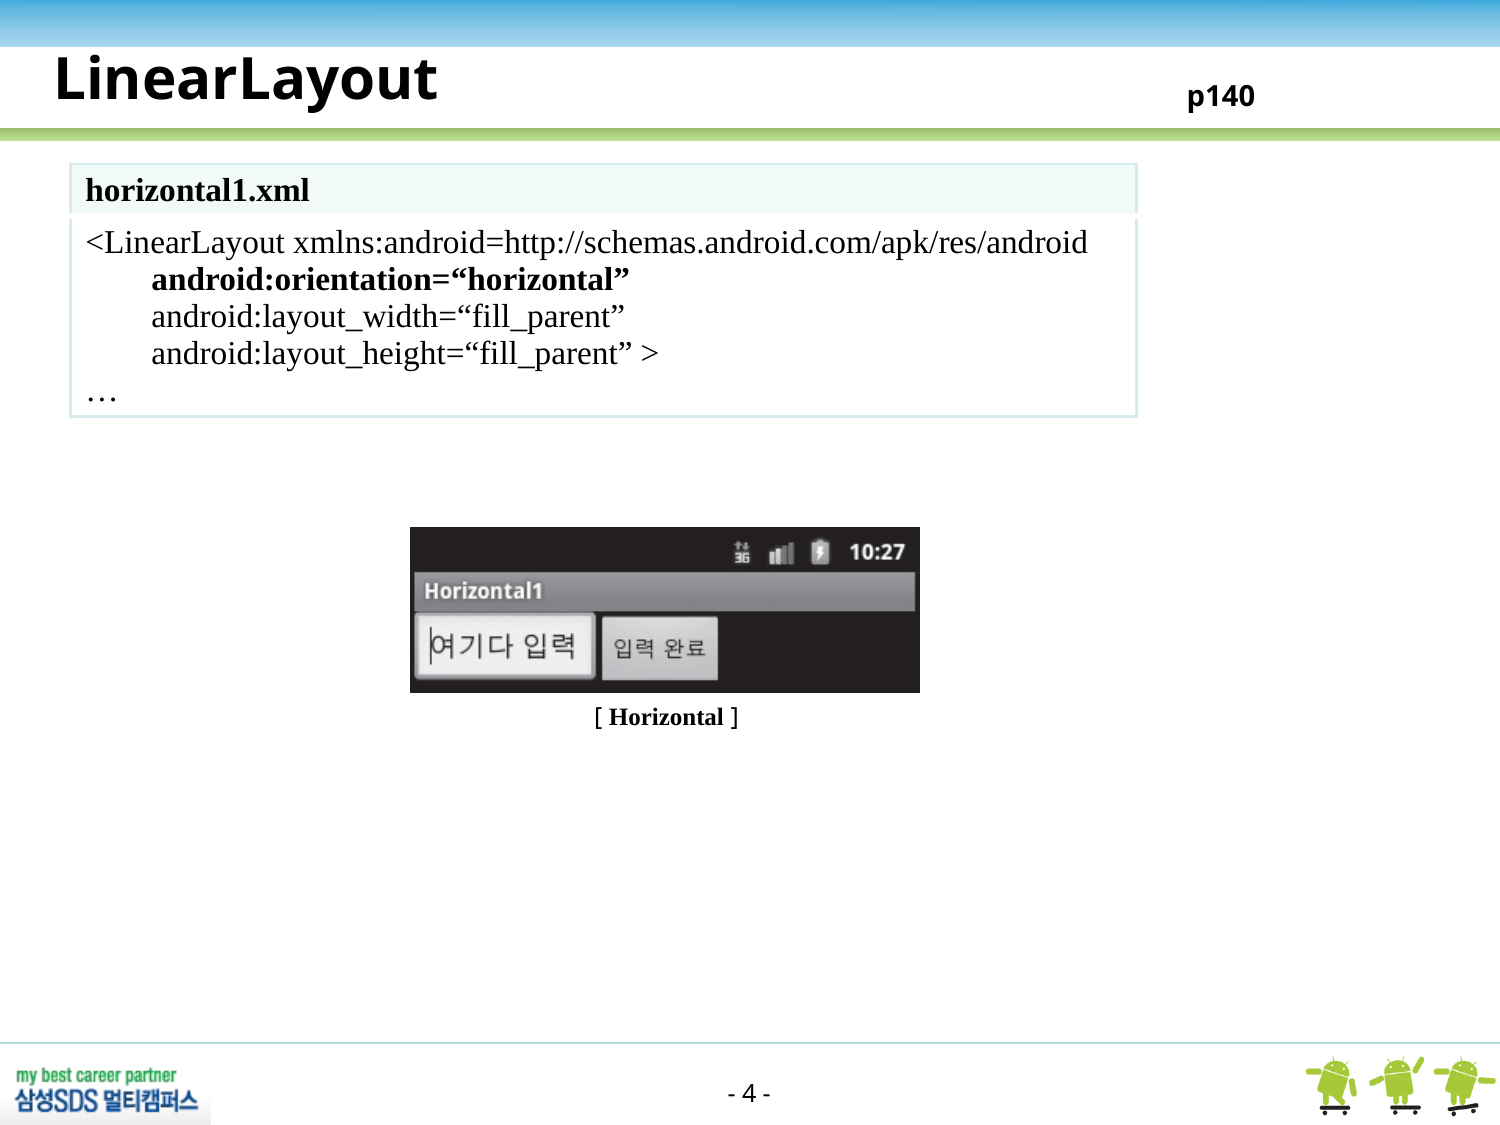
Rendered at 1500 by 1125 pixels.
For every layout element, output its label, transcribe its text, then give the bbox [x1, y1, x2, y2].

text_box LinearLayout [53, 42, 971, 111]
slide_number - 4 - [574, 1070, 925, 1125]
picture [1300, 1048, 1500, 1125]
picture [0, 0, 1500, 47]
table_cell <LinearLayout xmlns:android=http://schemas.android.com/apk/res/android android:orientation=“horizontal” android:layout_width=“fill_parent” android:layout_height=“fill_parent” > … [72, 219, 1135, 415]
text_box p140 [1171, 70, 1500, 120]
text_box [409, 527, 920, 740]
table_header horizontal1.xml [72, 165, 1135, 213]
picture [0, 1060, 211, 1125]
